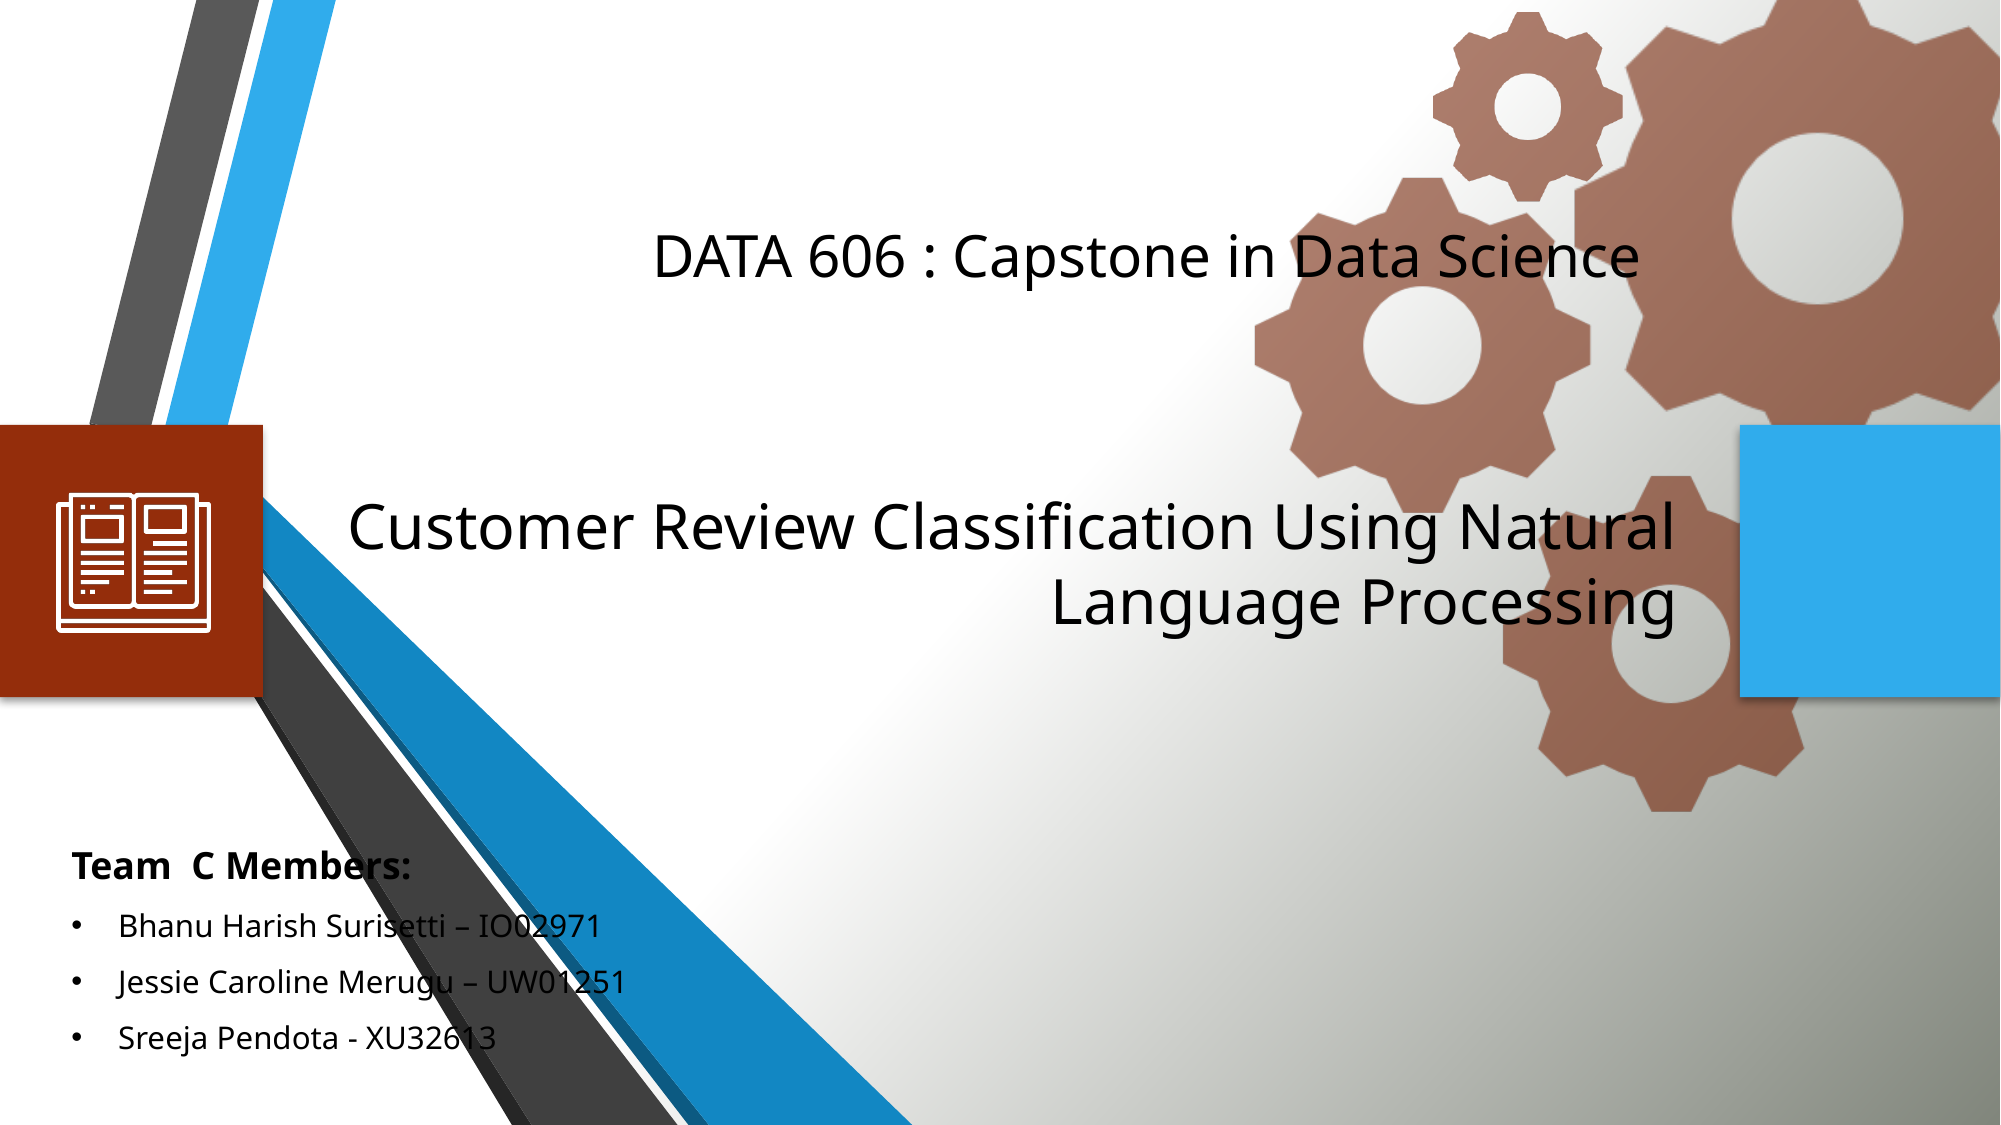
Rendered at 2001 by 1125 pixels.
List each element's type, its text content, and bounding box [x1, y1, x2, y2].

text_box Team C Members: Bhanu Harish Surisetti – IO02971 Jessie Caroline Merugu – UW01251 Sreeja Pendota - XU32613 [56, 812, 1073, 1109]
picture [56, 485, 211, 640]
title Customer Review Classification Using Natural Language Processing [299, 449, 1694, 675]
picture [1186, 0, 2000, 881]
subtitle DATA 606 : Capstone in Data Science [329, 211, 1657, 313]
